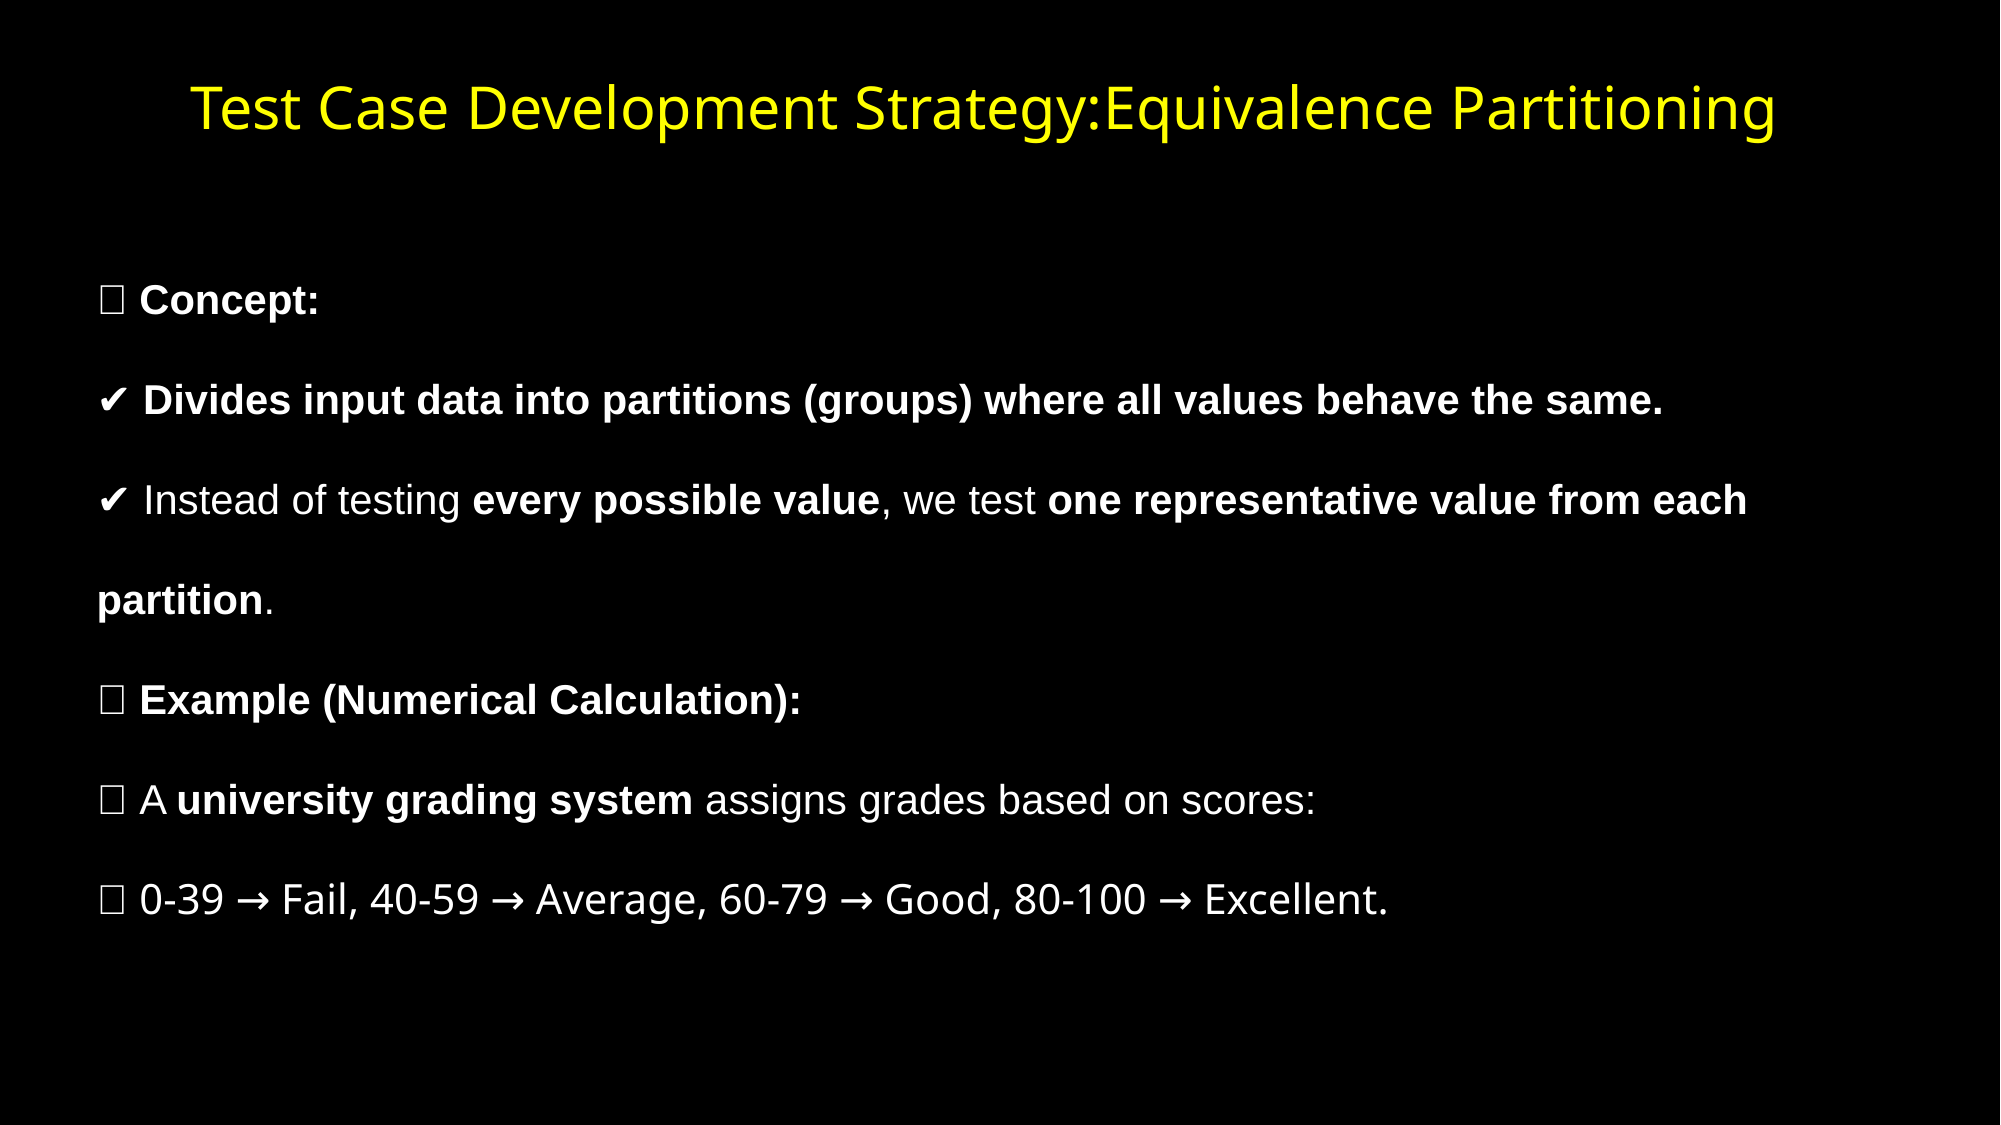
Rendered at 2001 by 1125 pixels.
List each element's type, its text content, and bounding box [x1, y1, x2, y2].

subtitle 📝 Concept: ✔ Divides input data into partitions (groups) where all values behave the same. ✔ Instead of testing every possible value, we test one representative value from each partition. 💡 Example (Numerical Calculation): 📌 A university grading system assigns grades based on scores: 🔹 0-39 → Fail, 40-59 → Average, 60-79 → Good, 80-100 → Excellent. [81, 215, 1888, 931]
title Test Case Development Strategy:Equivalence Partitioning [41, 33, 1927, 150]
